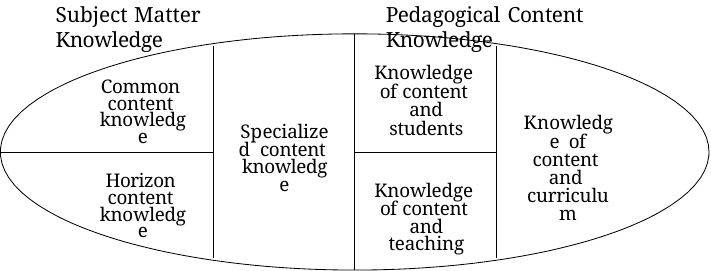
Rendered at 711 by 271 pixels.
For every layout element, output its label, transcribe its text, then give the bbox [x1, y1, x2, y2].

text_box Pedagogical Content Knowledge [383, 0, 680, 52]
text_box Horizon content knowledge [96, 167, 188, 242]
text_box Knowledge of content and teaching [369, 177, 482, 255]
text_box Common content knowledge [96, 72, 188, 147]
title Subject Matter Knowledge [53, 0, 302, 53]
text_box Specialized content knowledge [235, 118, 333, 196]
text_box Knowledge of content and students [369, 59, 482, 139]
text_box Knowledge of content and curriculum [519, 109, 616, 225]
